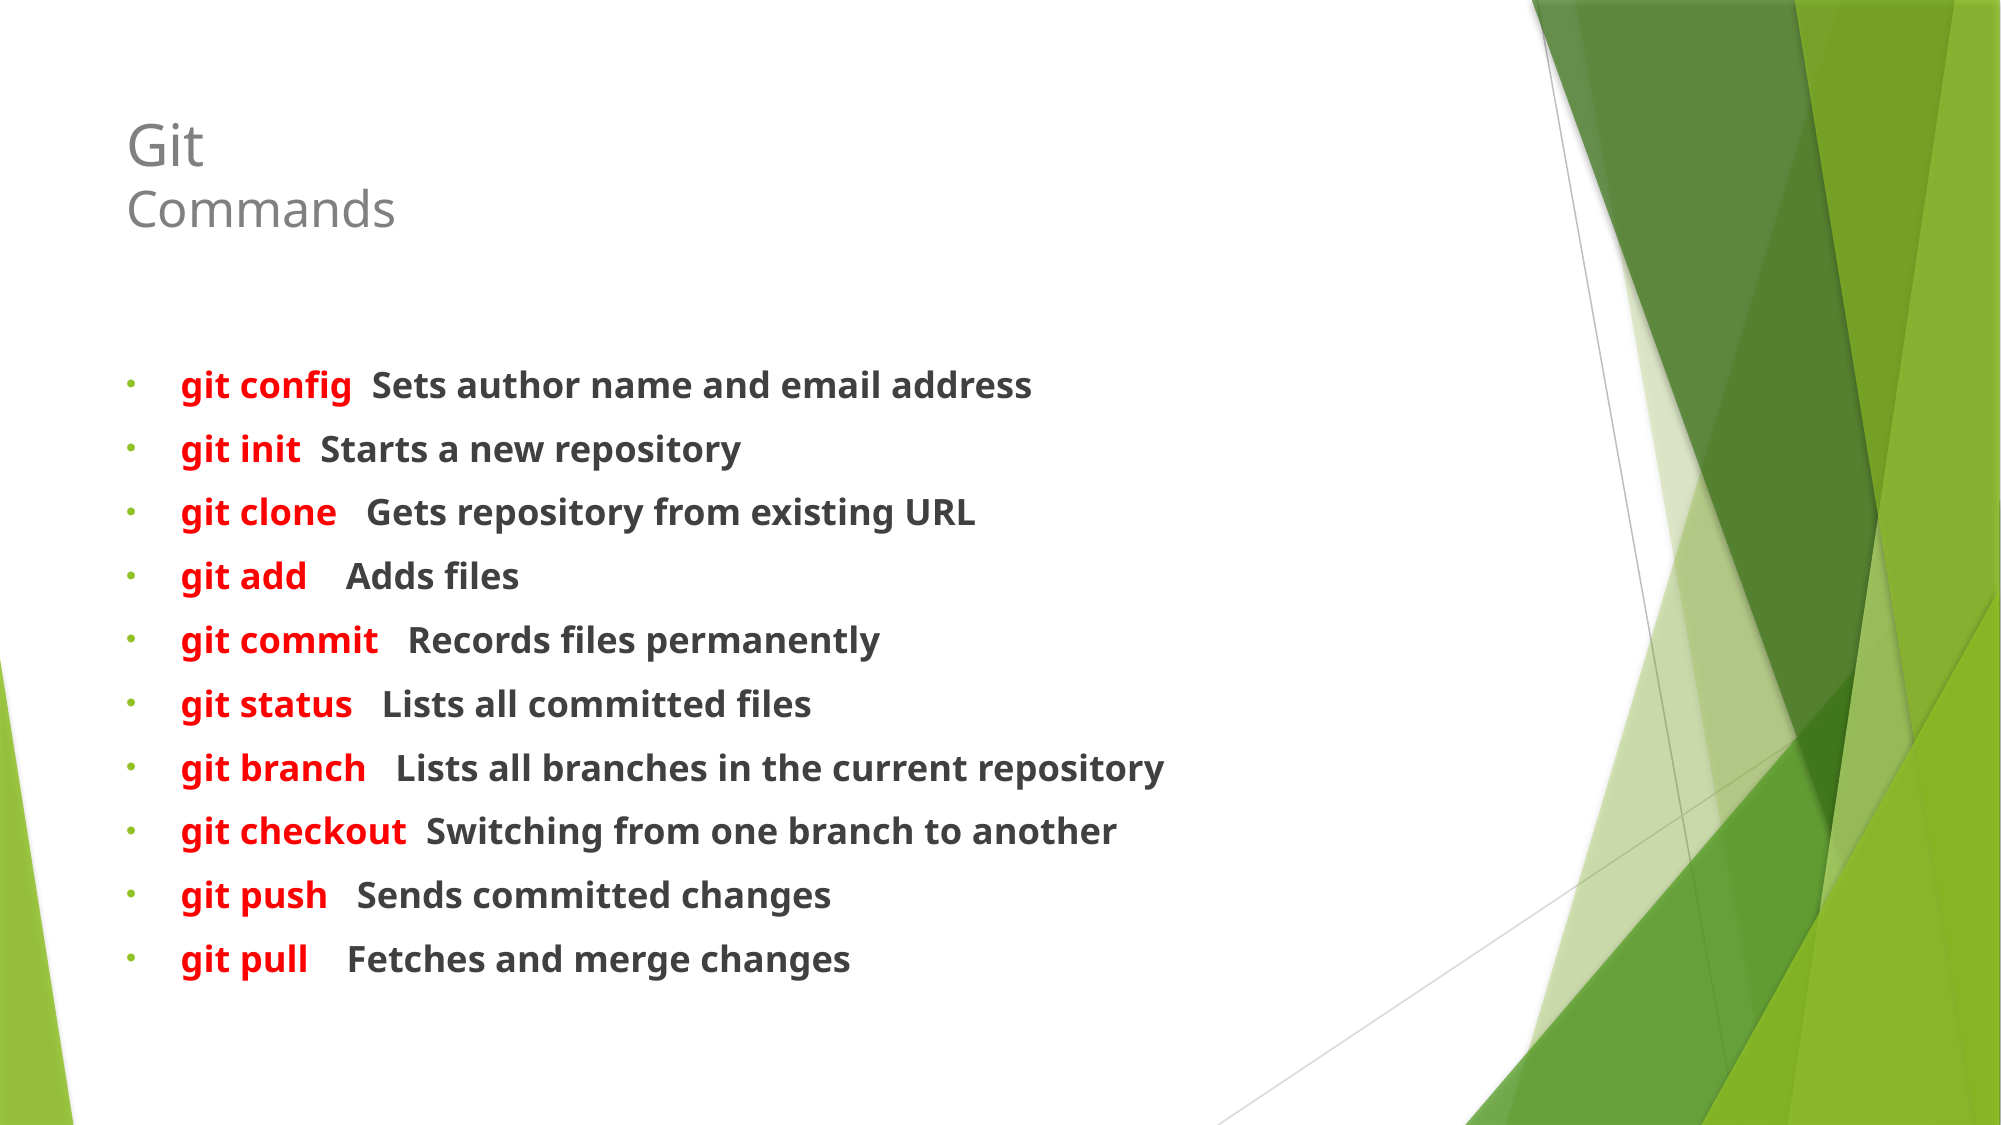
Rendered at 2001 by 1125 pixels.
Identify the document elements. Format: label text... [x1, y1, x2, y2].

title Git Commands [111, 99, 1522, 317]
list git config Sets author name and email address git init Starts a new repository git clone Gets repository from existing URL git add Adds files git commit Records files permanently git status Lists all committed files git branch Lists all branches in the current repository git checkout Switching from one branch to another git push Sends committed changes git pull Fetches and merge changes [111, 354, 1522, 992]
